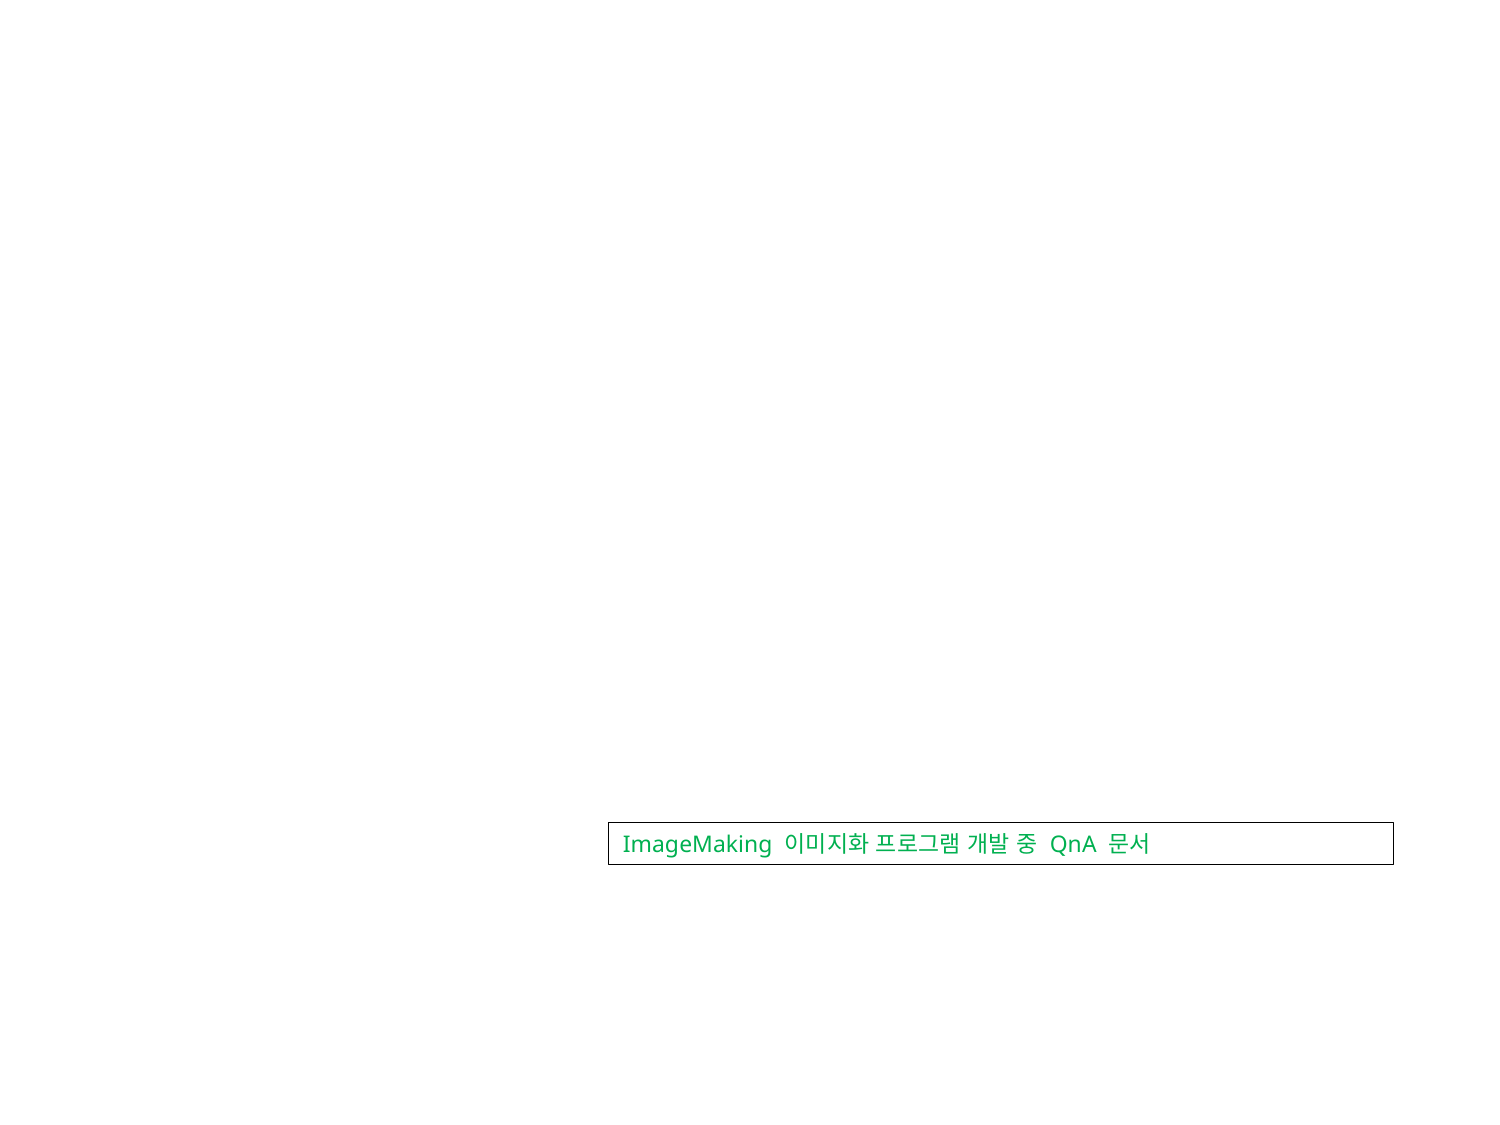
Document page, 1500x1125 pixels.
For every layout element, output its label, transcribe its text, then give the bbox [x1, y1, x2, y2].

text_box ImageMaking 이미지화 프로그램 개발 중 QnA 문서 [608, 822, 1394, 865]
